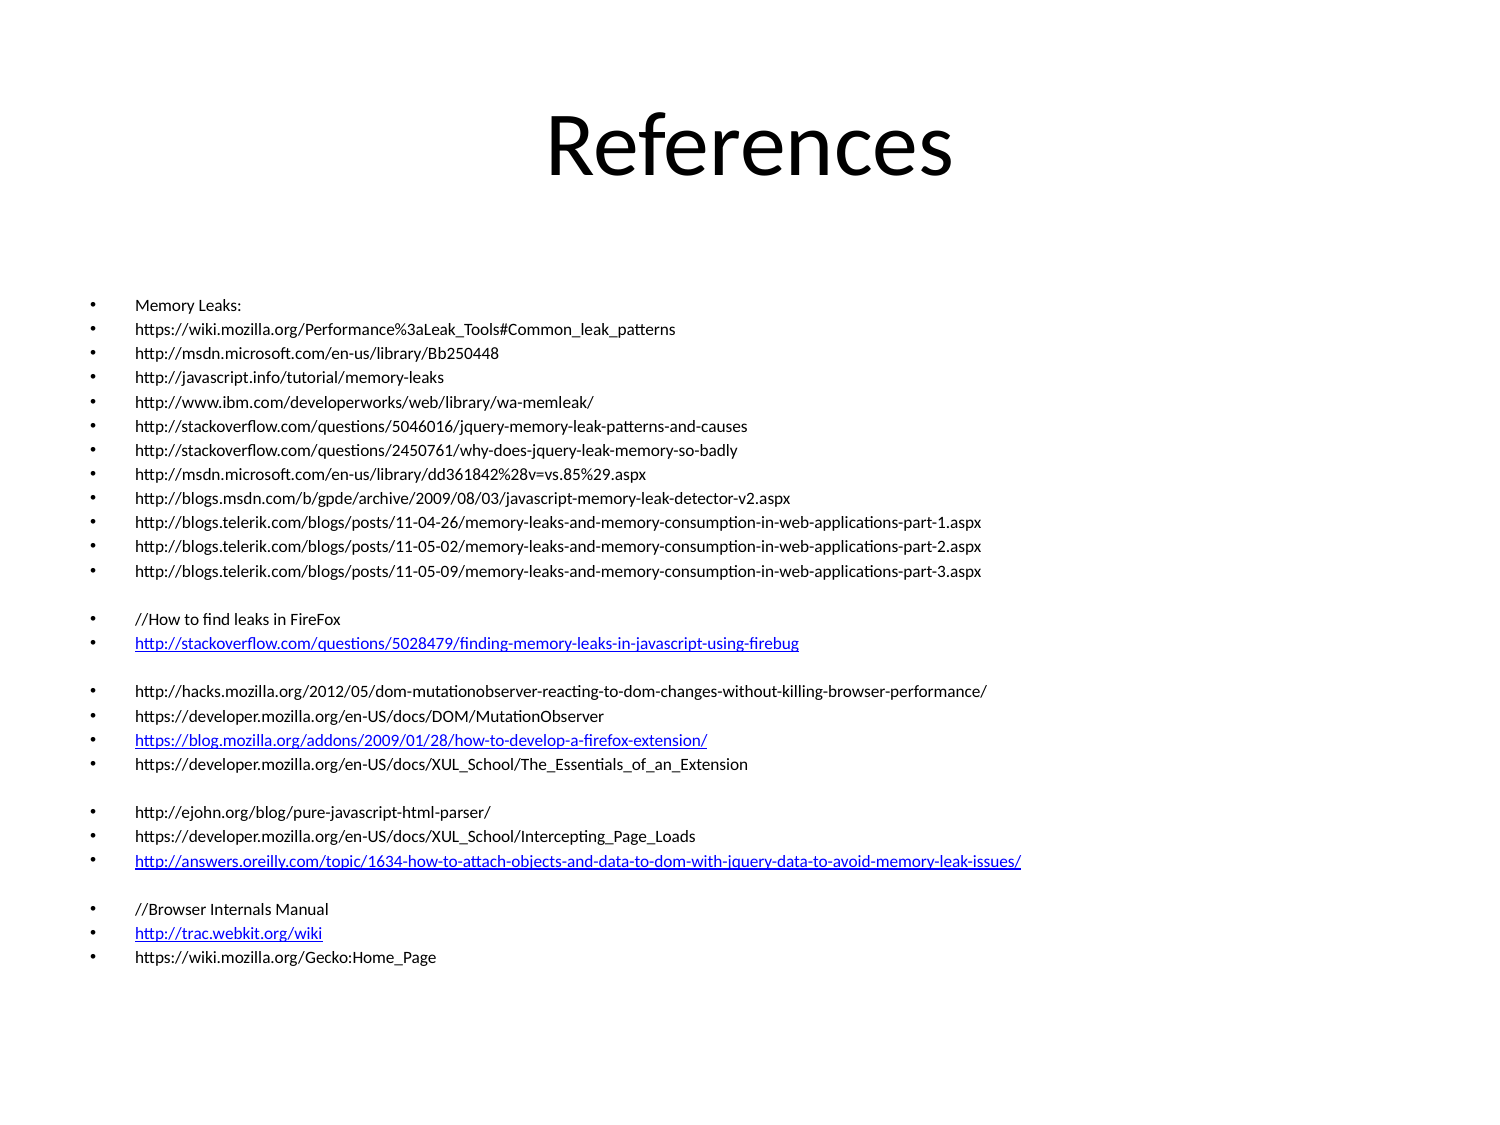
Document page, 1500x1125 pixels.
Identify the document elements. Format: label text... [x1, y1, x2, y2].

title References [75, 45, 1425, 233]
list Memory Leaks: https://wiki.mozilla.org/Performance%3aLeak_Tools#Common_leak_patterns http://msdn.microsoft.com/en-us/library/Bb250448 http://javascript.info/tutorial/memory-leaks http://www.ibm.com/developerworks/web/library/wa-memleak/ http://stackoverflow.com/questions/5046016/jquery-memory-leak-patterns-and-causes http://stackoverflow.com/questions/2450761/why-does-jquery-leak-memory-so-badly http://msdn.microsoft.com/en-us/library/dd361842%28v=vs.85%29.aspx http://blogs.msdn.com/b/gpde/archive/2009/08/03/javascript-memory-leak-detector-v2.aspx http://blogs.telerik.com/blogs/posts/11-04-26/memory-leaks-and-memory-consumption-in-web-applications-part-1.aspx http://blogs.telerik.com/blogs/posts/11-05-02/memory-leaks-and-memory-consumption-in-web-applications-part-2.aspx http://blogs.telerik.com/blogs/posts/11-05-09/memory-leaks-and-memory-consumption-in-web-applications-part-3.aspx //How to find leaks in FireFox http://stackoverflow.com/questions/5028479/finding-memory-leaks-in-javascript-using-firebug http://hacks.mozilla.org/2012/05/dom-mutationobserver-reacting-to-dom-changes-without-killing-browser-performance/ https://developer.mozilla.org/en-US/docs/DOM/MutationObserver https://blog.mozilla.org/addons/2009/01/28/how-to-develop-a-firefox-extension/ https://developer.mozilla.org/en-US/docs/XUL_School/The_Essentials_of_an_Extension http://ejohn.org/blog/pure-javascript-html-parser/ https://developer.mozilla.org/en-US/docs/XUL_School/Intercepting_Page_Loads http://answers.oreilly.com/topic/1634-how-to-attach-objects-and-data-to-dom-with-jquery-data-to-avoid-memory-leak-issues/ //Browser Internals Manual http://trac.webkit.org/wiki https://wiki.mozilla.org/Gecko:Home_Page [75, 262, 1425, 1005]
